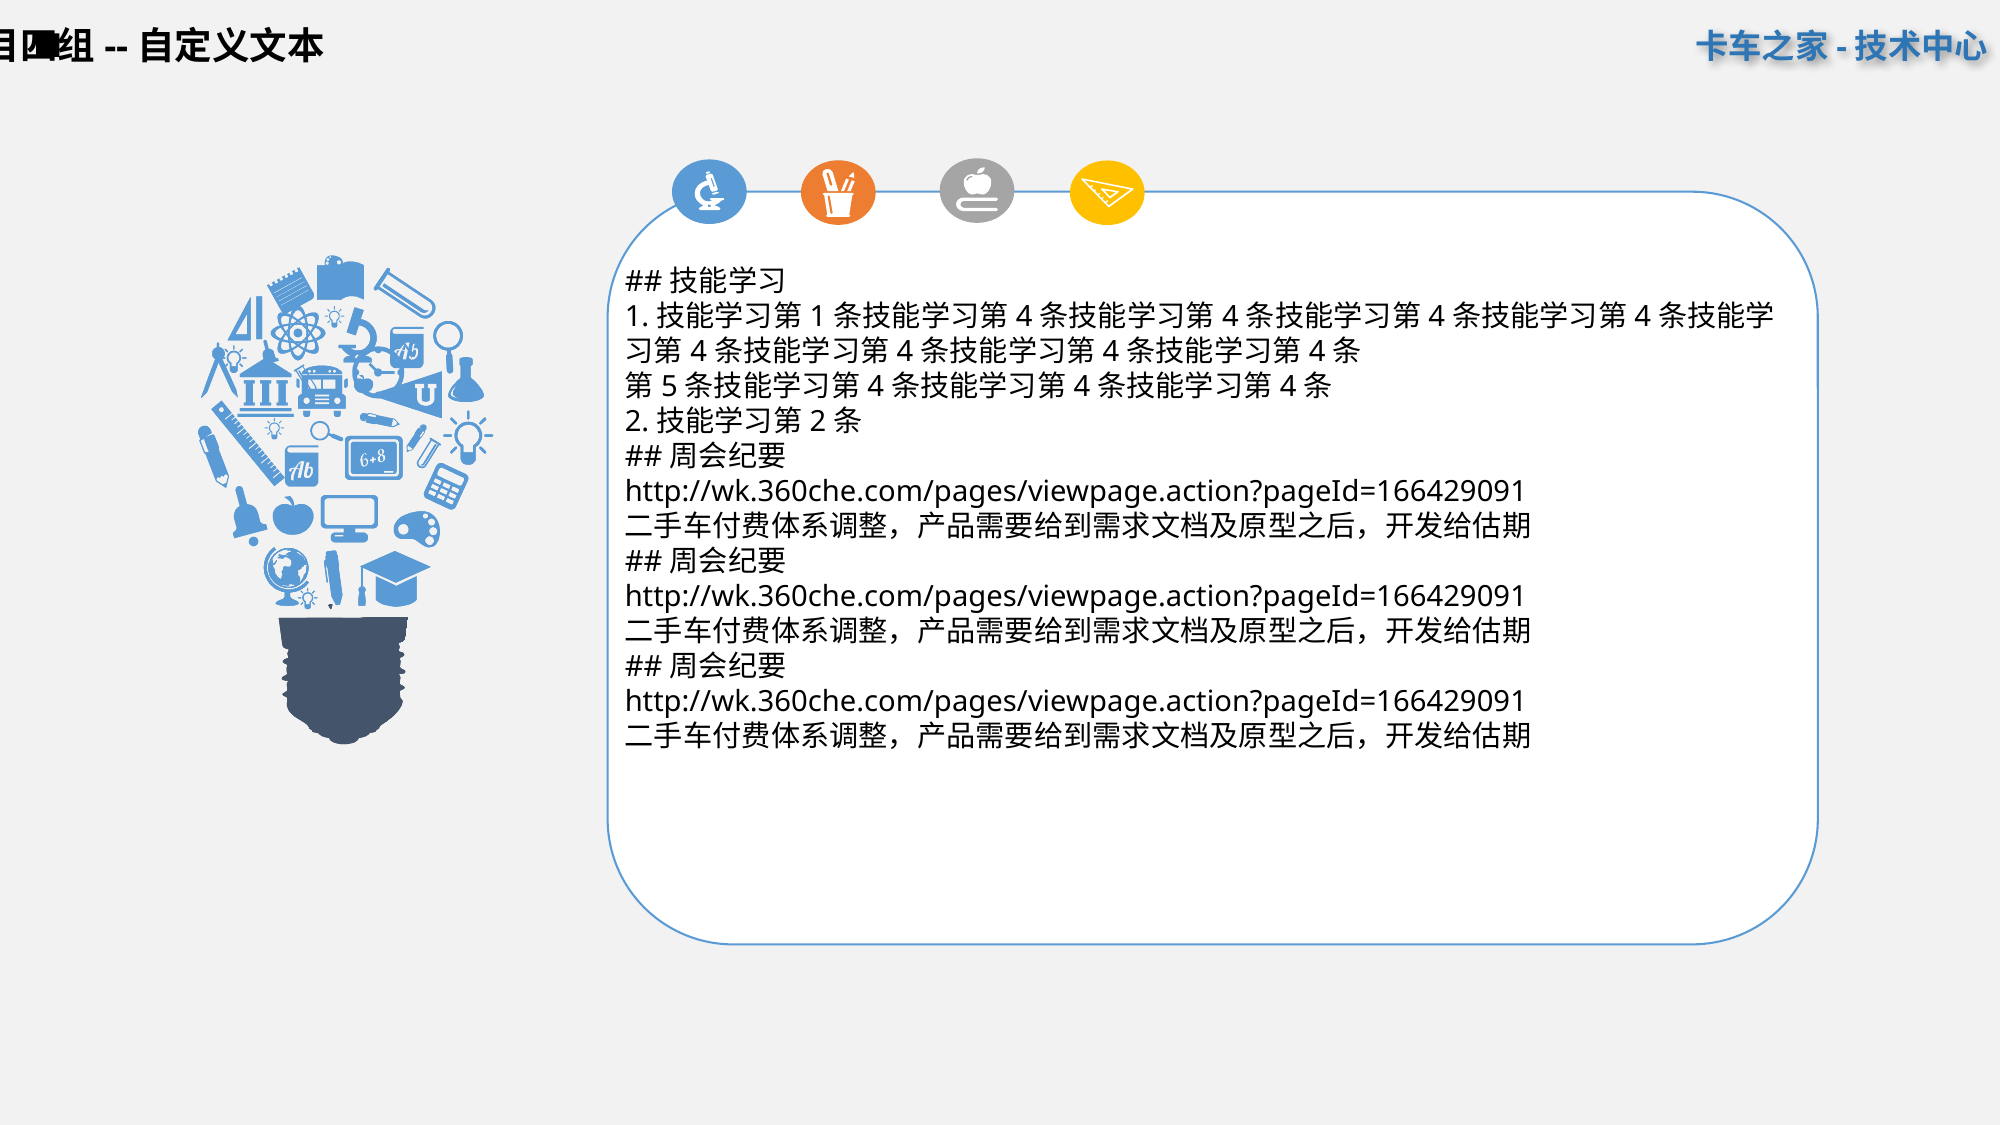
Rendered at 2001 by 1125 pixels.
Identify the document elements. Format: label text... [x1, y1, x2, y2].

text_box ##技能学习 1.技能学习第1条技能学习第4条技能学习第4条技能学习第4条技能学习第4条技能学 习第4条技能学习第4条技能学习第4条技能学习第4条 第5条技能学习第4条技能学习第4条技能学习第4条 2.技能学习第2条 ##周会纪要 http://wk.360che.com/pages/viewpage.action?pageId=166429091 二手车付费体系调整，产品需要给到需求文档及原型之后，开发给估期 ##周会纪要 http://wk.360che.com/pages/viewpage.action?pageId=166429091 二手车付费体系调整，产品需要给到需求文档及原型之后，开发给估期 ##周会纪要 http://wk.360che.com/pages/viewpage.action?pageId=166429091 二手车付费体系调整，产品需要给到需求文档及原型之后，开发给估期 [610, 254, 1790, 760]
text_box 项目四组--自定义文本 [0, 14, 340, 75]
